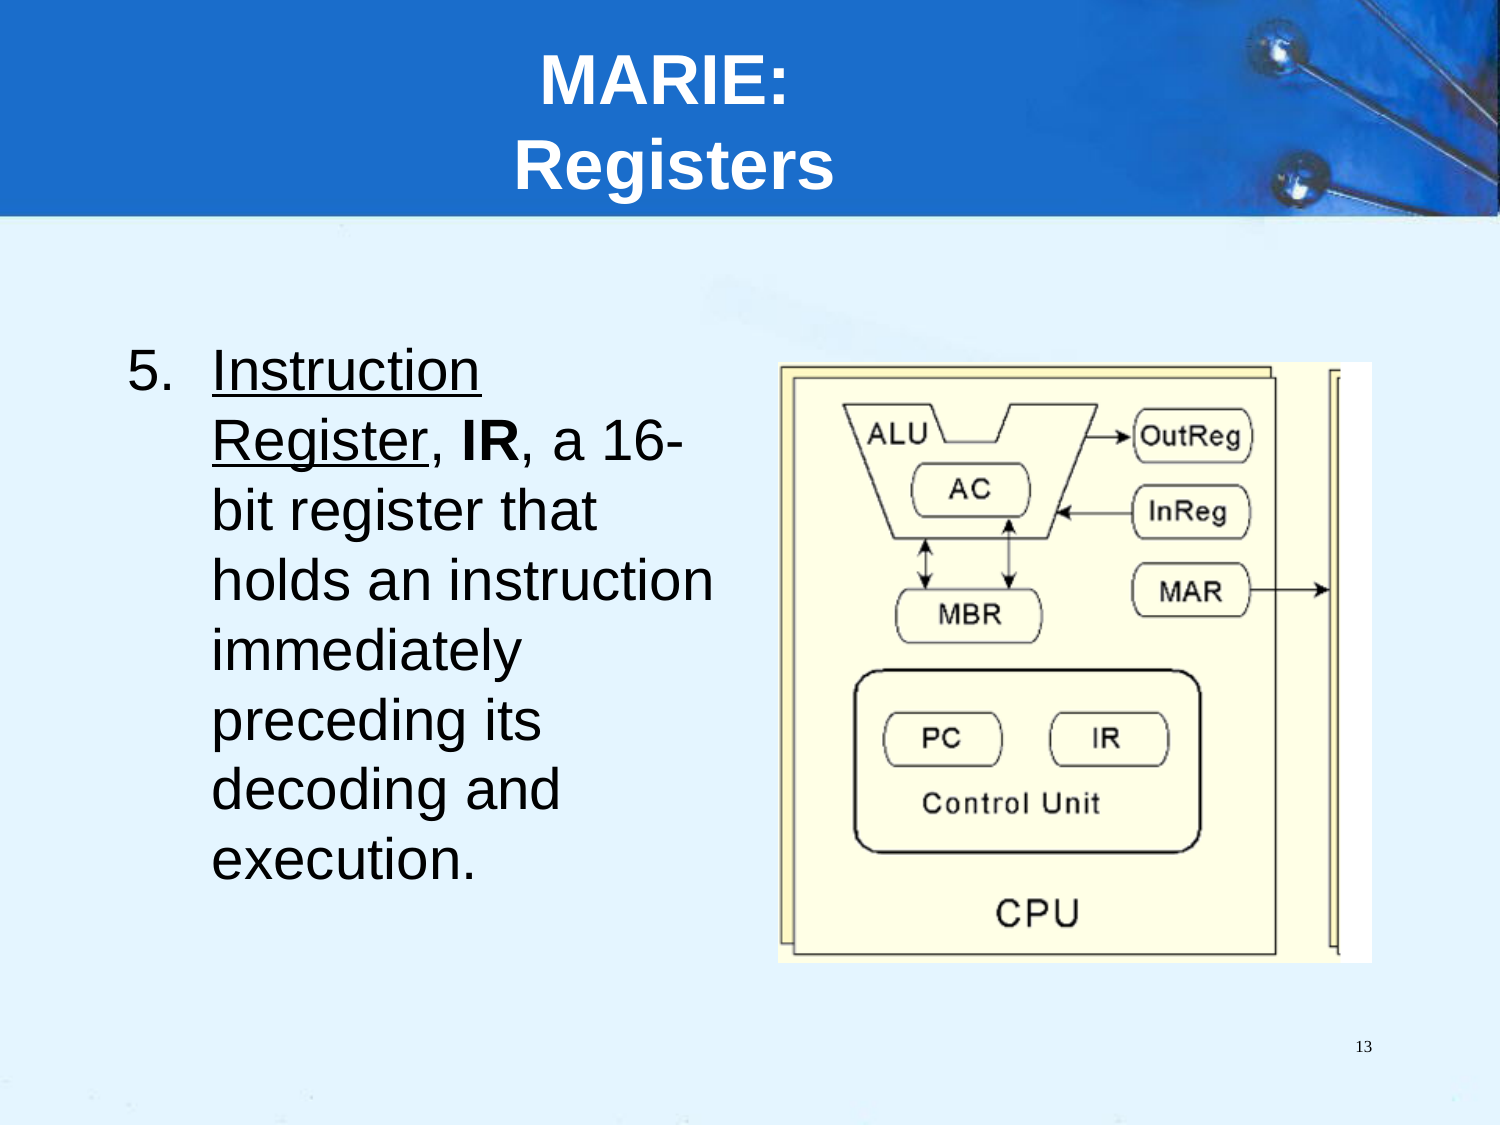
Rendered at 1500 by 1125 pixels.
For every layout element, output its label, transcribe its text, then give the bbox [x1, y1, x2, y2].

slide_number 13 [1074, 1024, 1388, 1101]
picture [0, 0, 1500, 1125]
list Instruction Register, IR, a 16-bit register that holds an instruction immediately preceding its decoding and execution. [112, 324, 738, 1001]
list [777, 362, 1372, 963]
title MARIE: Registers [124, 37, 1226, 201]
